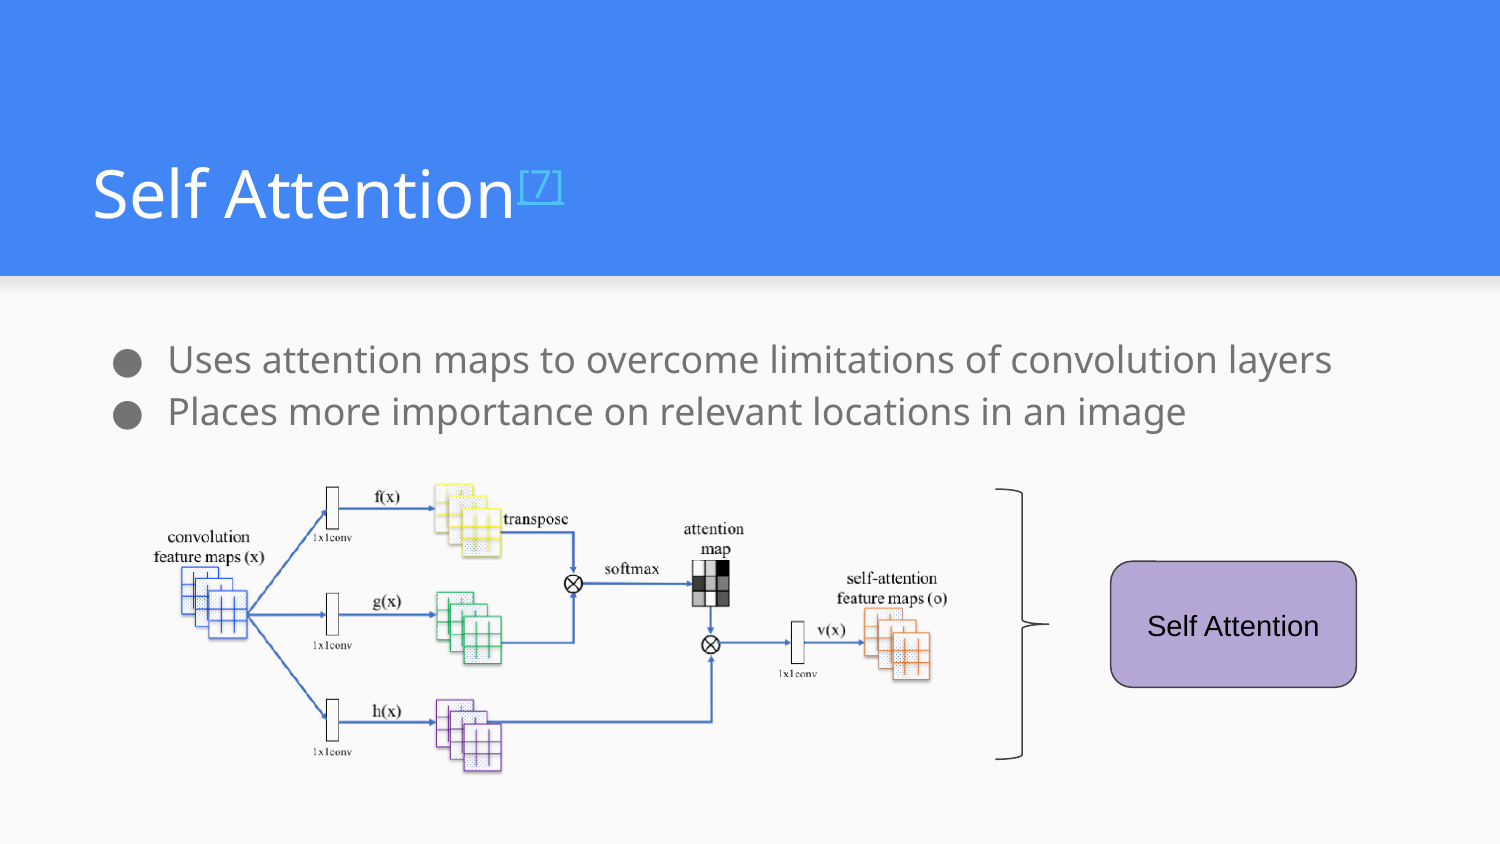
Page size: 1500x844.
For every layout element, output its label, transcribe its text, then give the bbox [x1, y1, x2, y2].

list Uses attention maps to overcome limitations of convolution layers Places more importance on relevant locations in an image [77, 314, 1427, 760]
text_box Self Attention [1110, 561, 1357, 688]
text_box [995, 489, 1049, 760]
picture [151, 468, 952, 776]
title Self Attention[7] [77, 121, 1427, 248]
